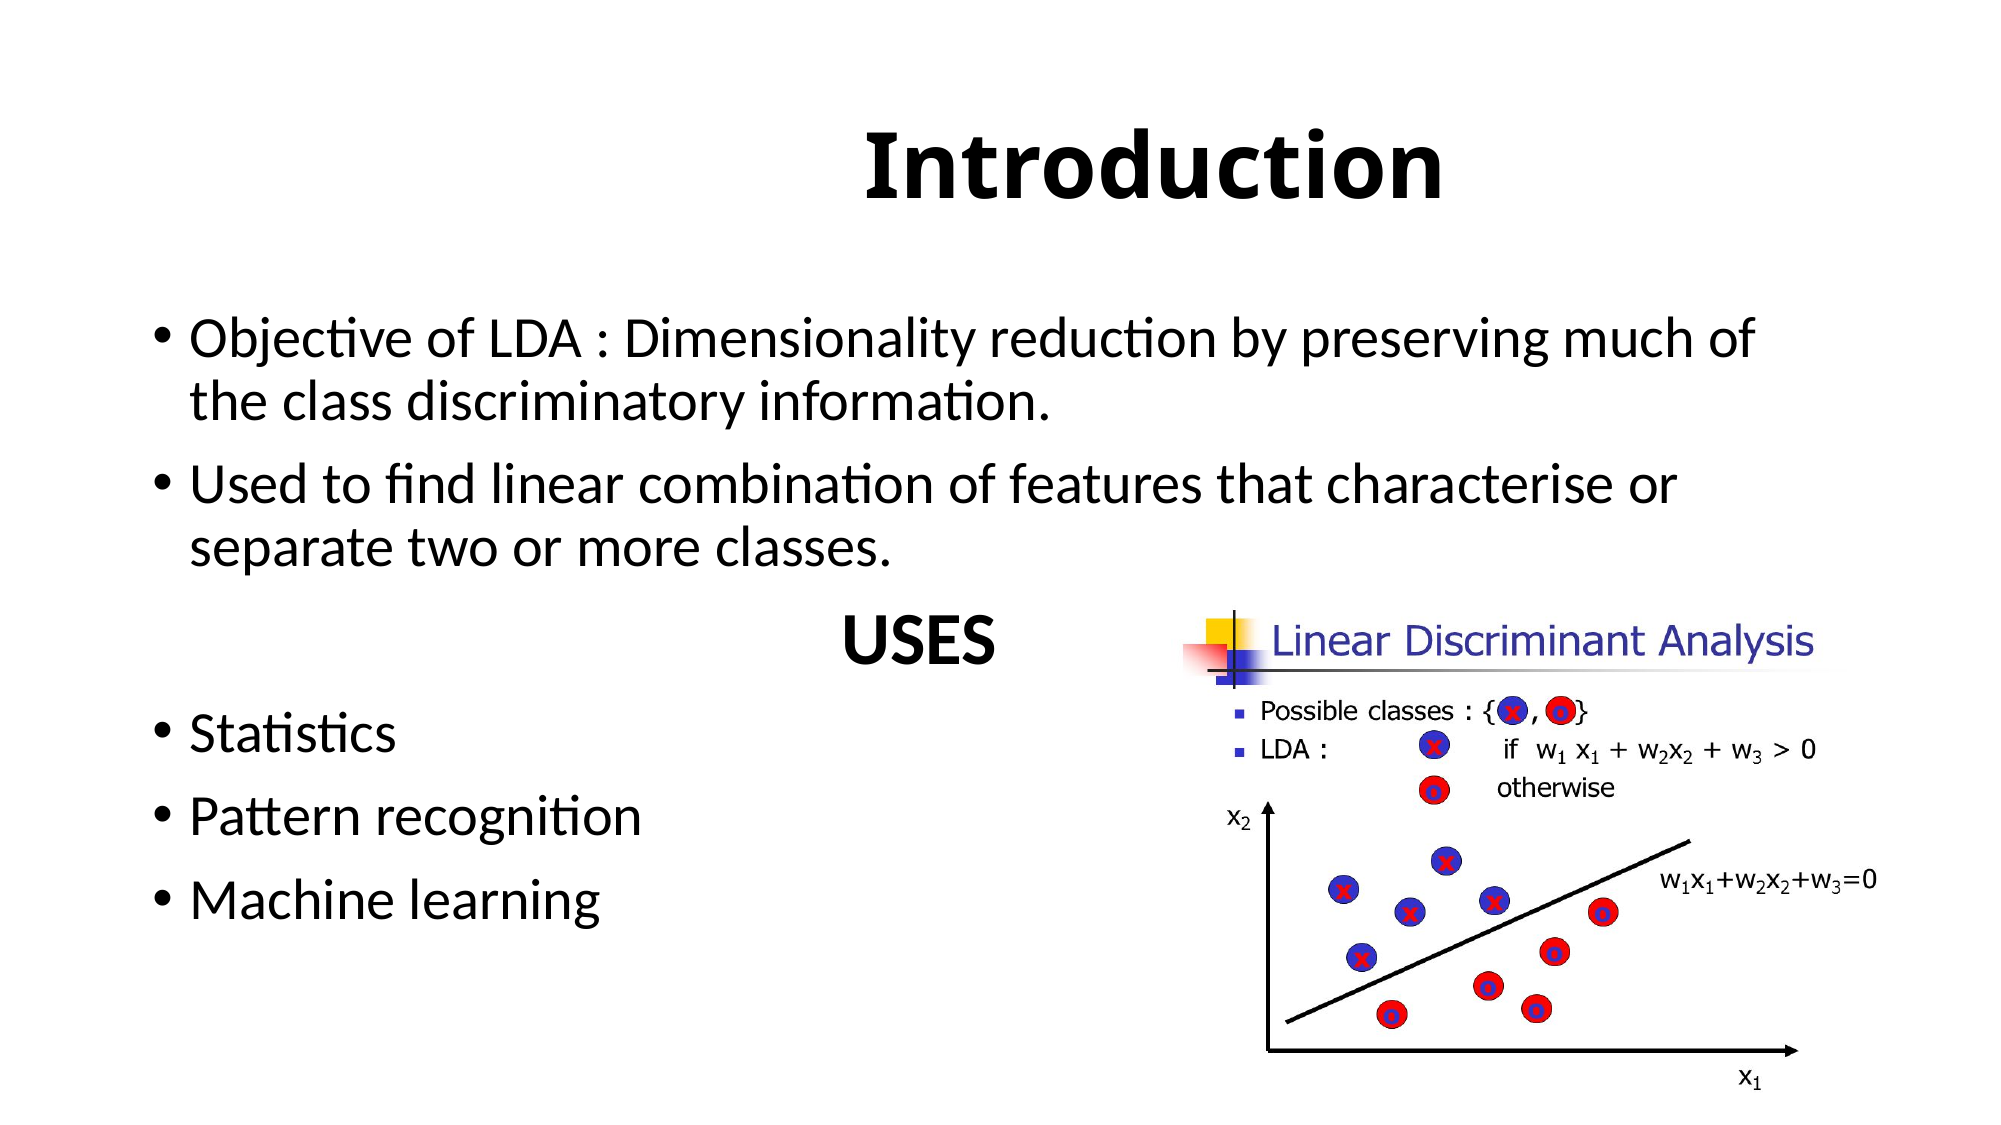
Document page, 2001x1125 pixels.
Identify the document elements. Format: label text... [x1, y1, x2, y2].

title Introduction [137, 59, 1863, 278]
picture [1171, 582, 1895, 1093]
list Objective of LDA : Dimensionality reduction by preserving much of the class discriminatory information. Used to find linear combination of features that characterise or separate two or more classes. USES Statistics Pattern recognition Machine learning [137, 299, 1863, 1125]
